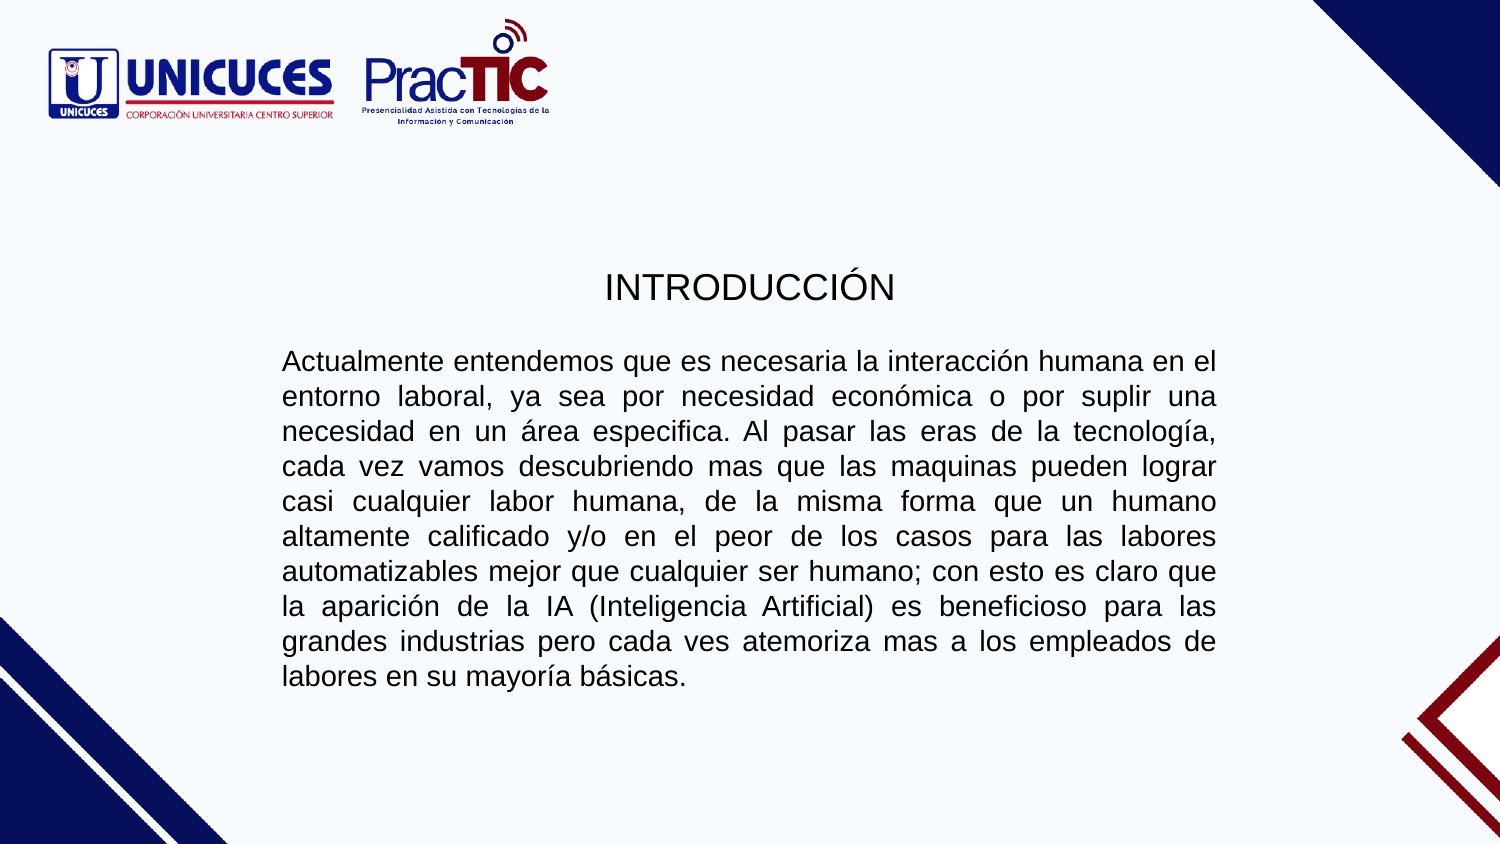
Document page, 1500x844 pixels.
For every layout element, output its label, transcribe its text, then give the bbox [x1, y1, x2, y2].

picture [0, 0, 1500, 844]
text_box INTRODUCCIÓN Actualmente entendemos que es necesaria la interacción humana en el entorno laboral, ya sea por necesidad económica o por suplir una necesidad en un área especifica. Al pasar las eras de la tecnología, cada vez vamos descubriendo mas que las maquinas pueden lograr casi cualquier labor humana, de la misma forma que un humano altamente calificado y/o en el peor de los casos para las labores automatizables mejor que cualquier ser humano; con esto es claro que la aparición de la IA (Inteligencia Artificial) es beneficioso para las grandes industrias pero cada ves atemoriza mas a los empleados de labores en su mayoría básicas. [267, 255, 1233, 700]
